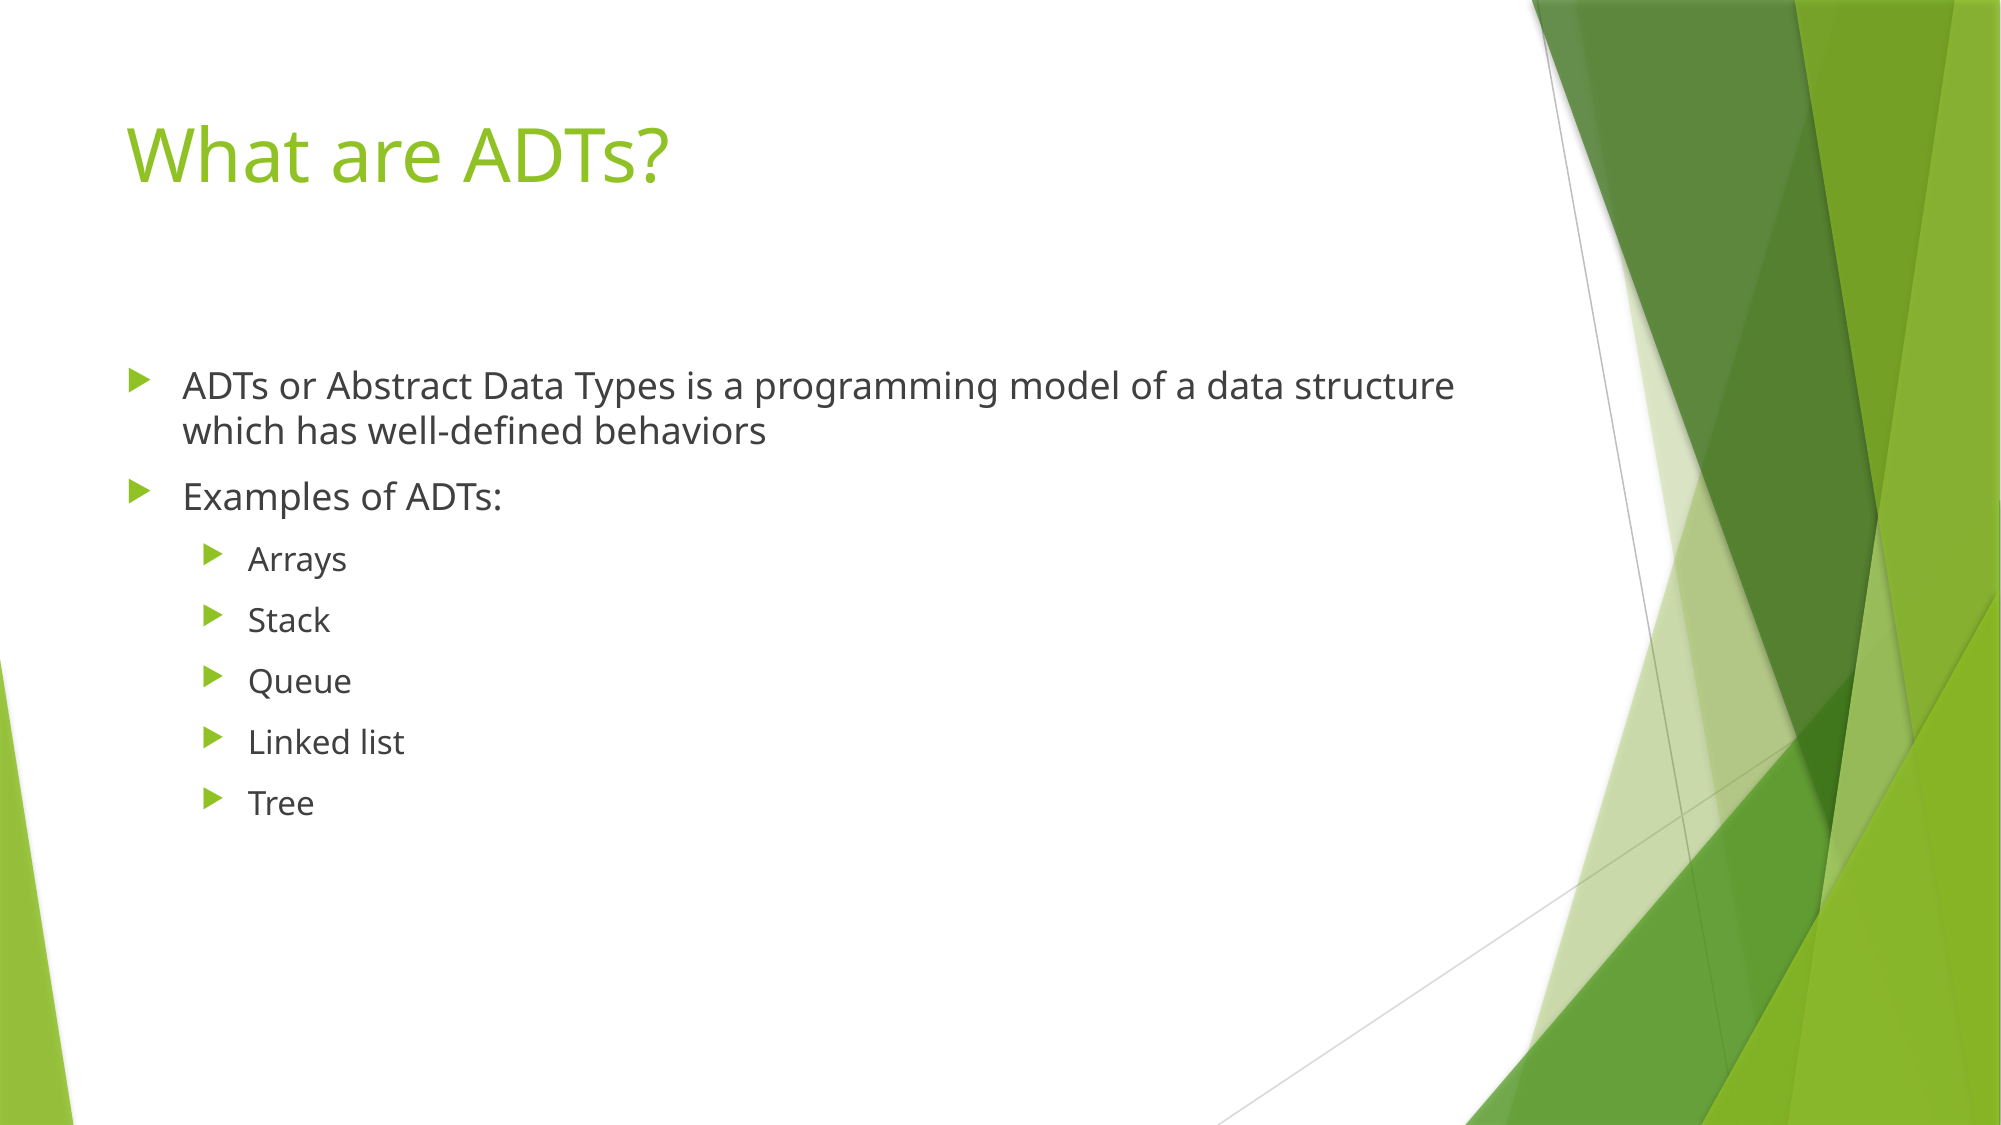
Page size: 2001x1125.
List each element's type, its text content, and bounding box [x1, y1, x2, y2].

title What are ADTs? [111, 99, 1522, 317]
list ADTs or Abstract Data Types is a programming model of a data structure which has well-defined behaviors Examples of ADTs: Arrays Stack Queue Linked list Tree [111, 354, 1522, 992]
